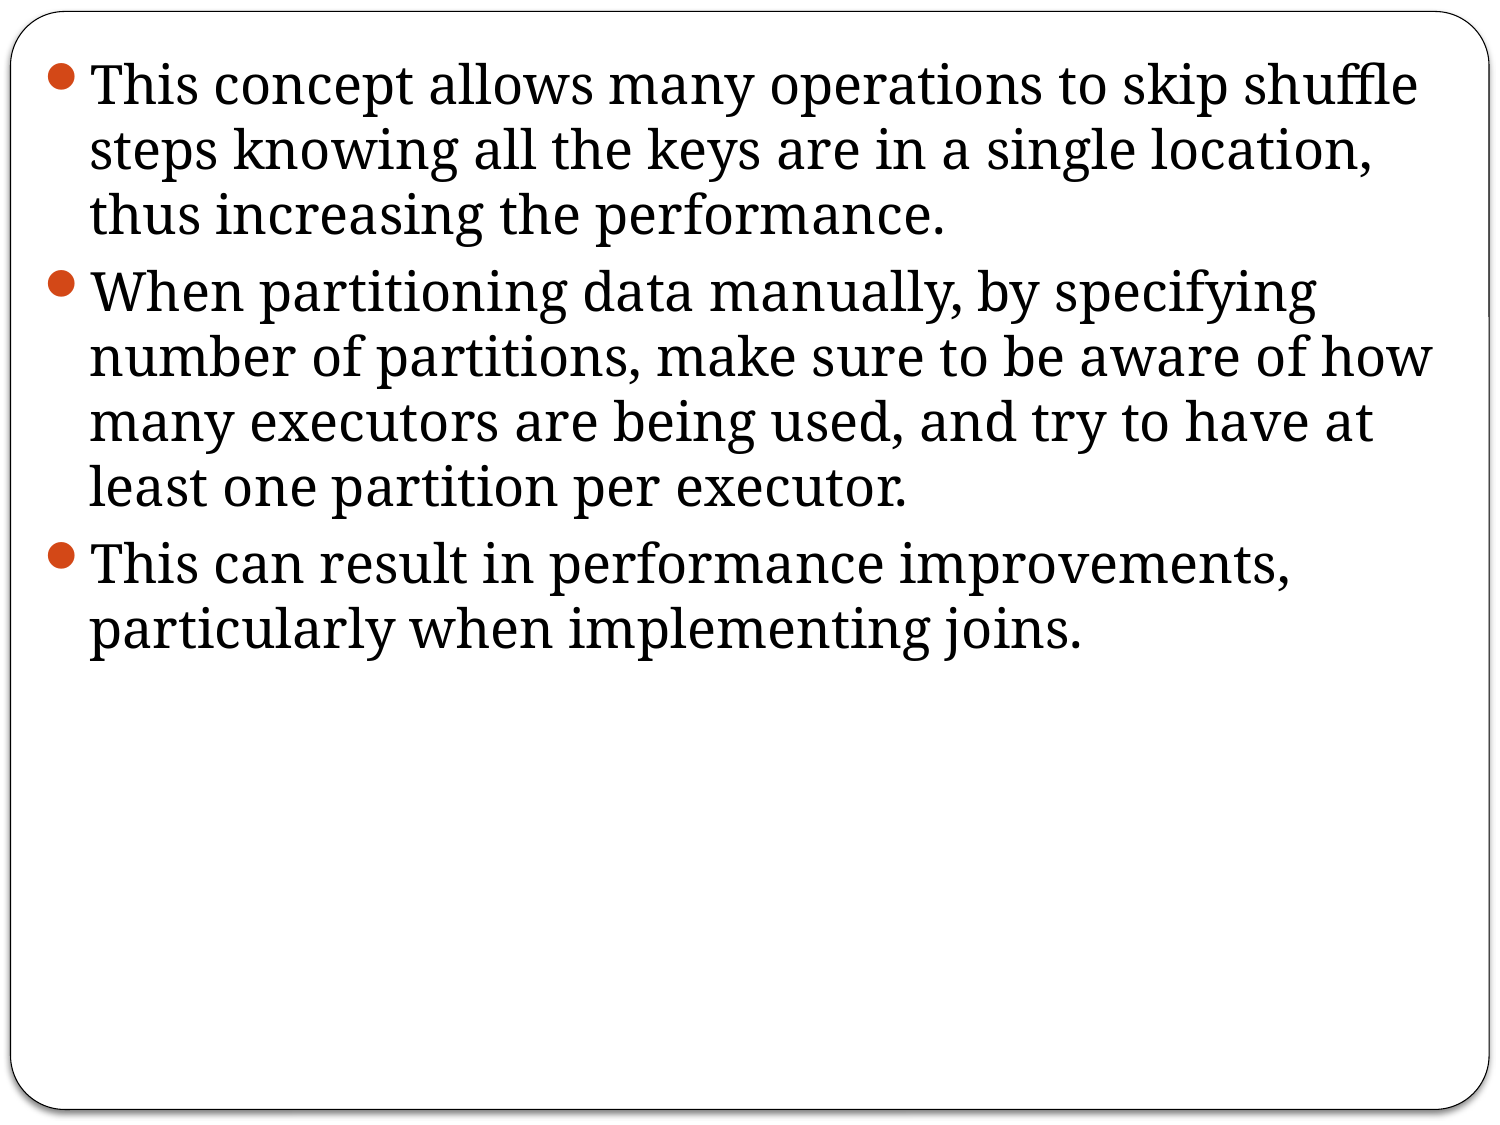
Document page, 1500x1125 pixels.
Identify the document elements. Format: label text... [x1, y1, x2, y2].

list This concept allows many operations to skip shuffle steps knowing all the keys are in a single location, thus increasing the performance. When partitioning data manually, by specifying number of partitions, make sure to be aware of how many executors are being used, and try to have at least one partition per executor. This can result in performance improvements, particularly when implementing joins. [29, 42, 1459, 1083]
